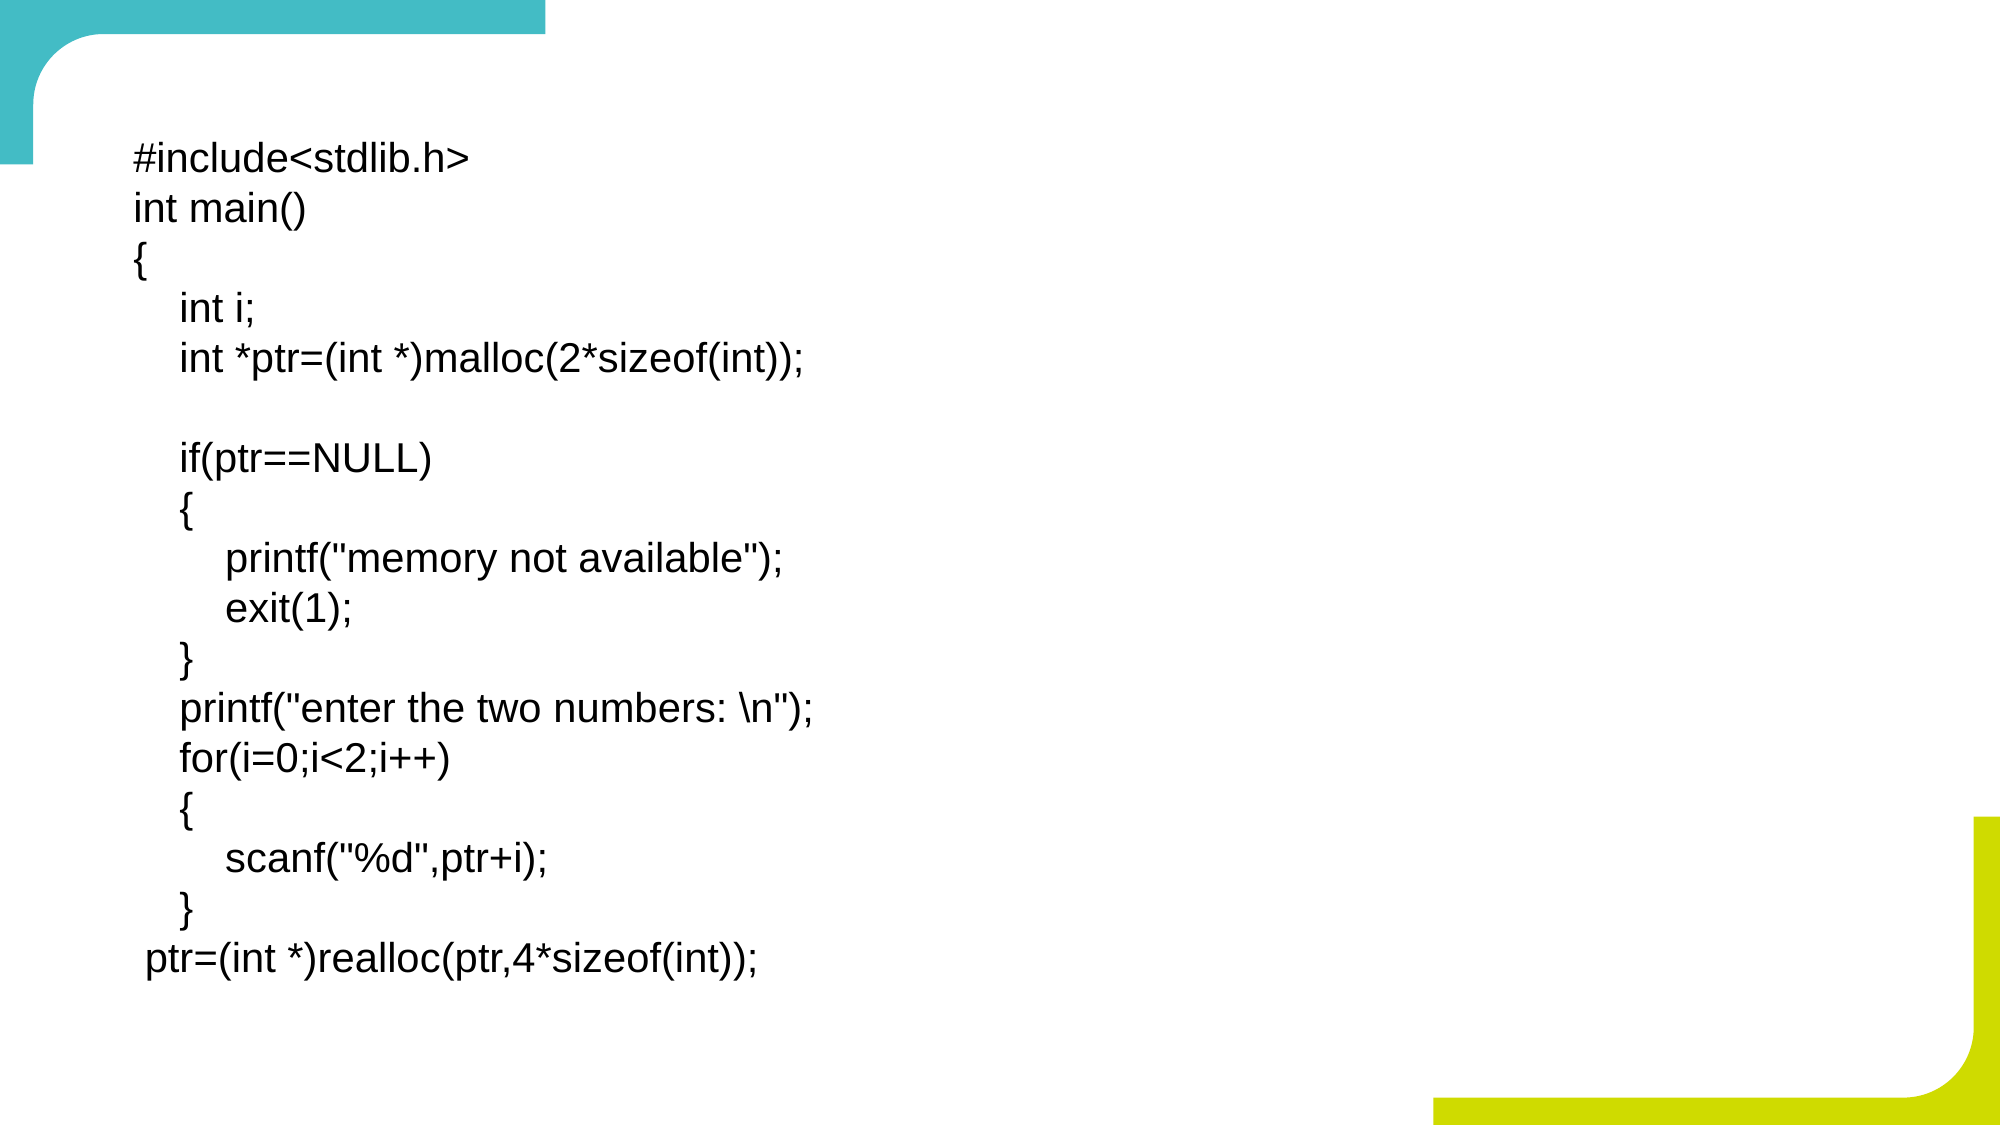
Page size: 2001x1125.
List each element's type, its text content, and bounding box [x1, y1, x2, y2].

text_box [1432, 815, 2000, 1125]
text_box [0, 0, 547, 166]
text_box #include<stdlib.h> int main() { int i; int *ptr=(int *)malloc(2*sizeof(int)); if(ptr==NULL) { printf("memory not available"); exit(1); } printf("enter the two numbers: \n"); for(i=0;i<2;i++) { scanf("%d",ptr+i); } ptr=(int *)realloc(ptr,4*sizeof(int)); [118, 123, 1733, 1089]
